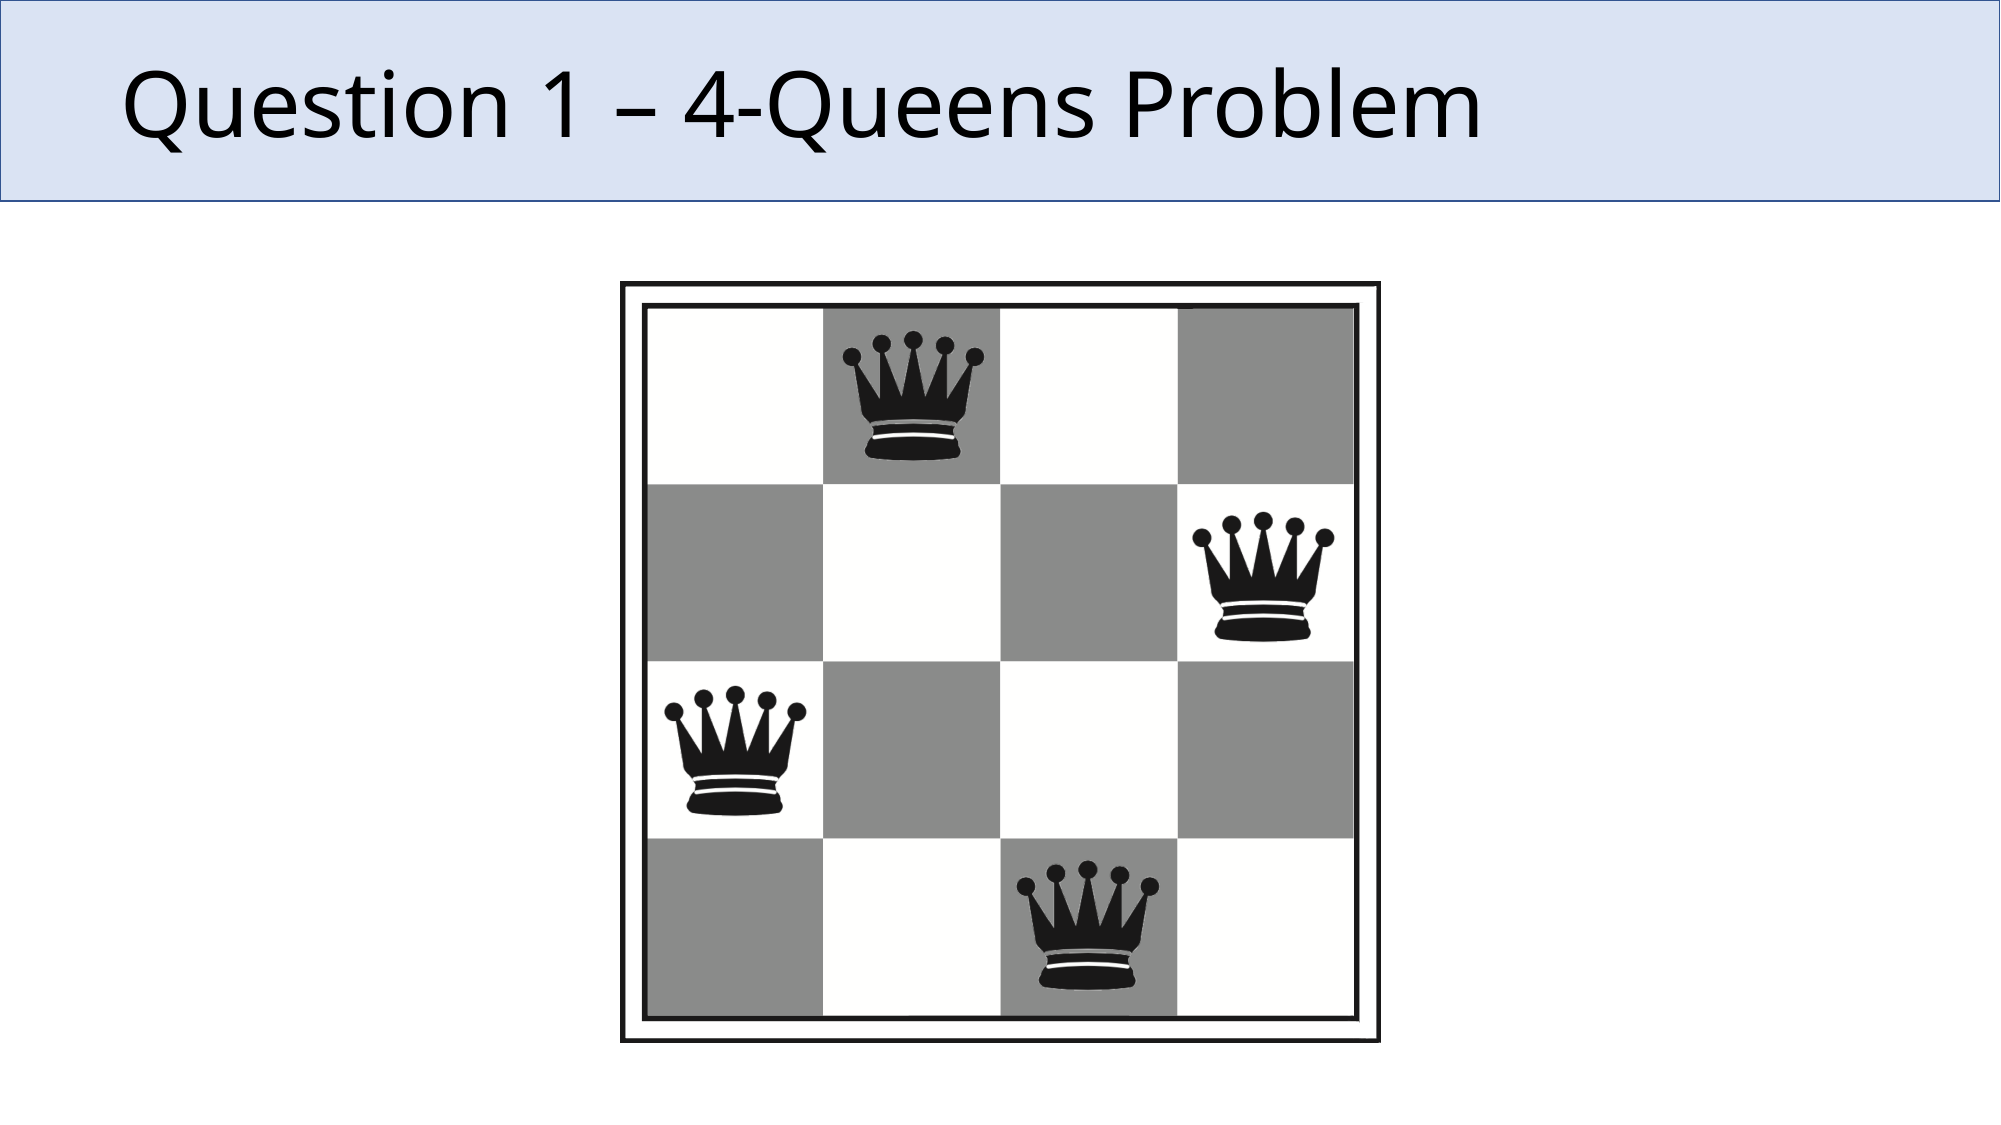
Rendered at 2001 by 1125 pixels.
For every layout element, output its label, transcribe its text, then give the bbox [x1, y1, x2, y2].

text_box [619, 280, 1381, 1043]
title Question 1 – 4-Queens Problem [105, 0, 1831, 217]
text_box [1831, 0, 2000, 202]
text_box [0, 0, 105, 202]
